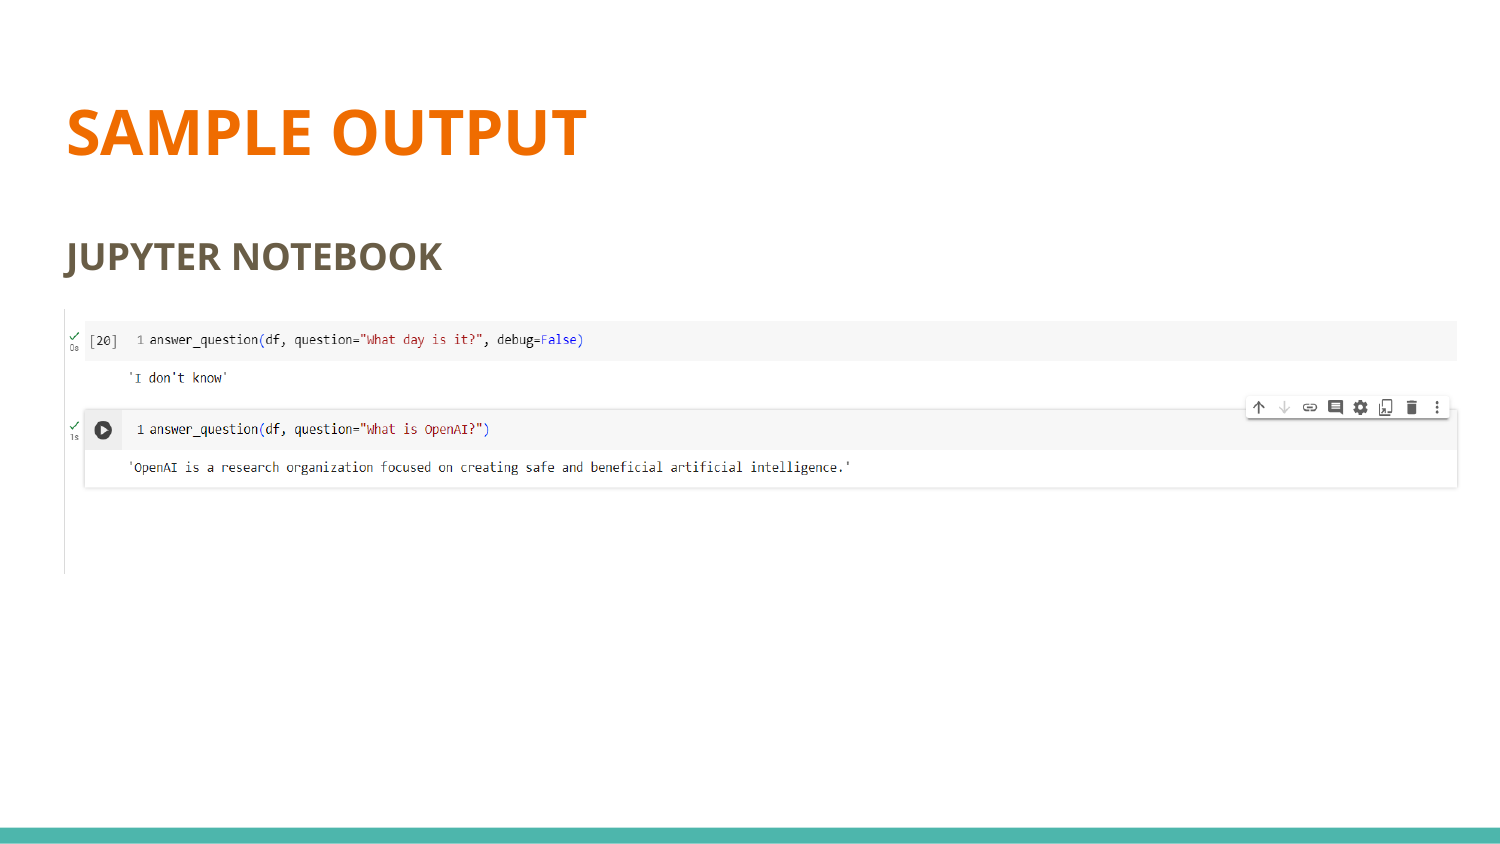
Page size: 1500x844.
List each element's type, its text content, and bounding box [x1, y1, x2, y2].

picture [63, 309, 1463, 574]
list JUPYTER NOTEBOOK [51, 207, 1449, 750]
title SAMPLE OUTPUT [51, 72, 1449, 189]
